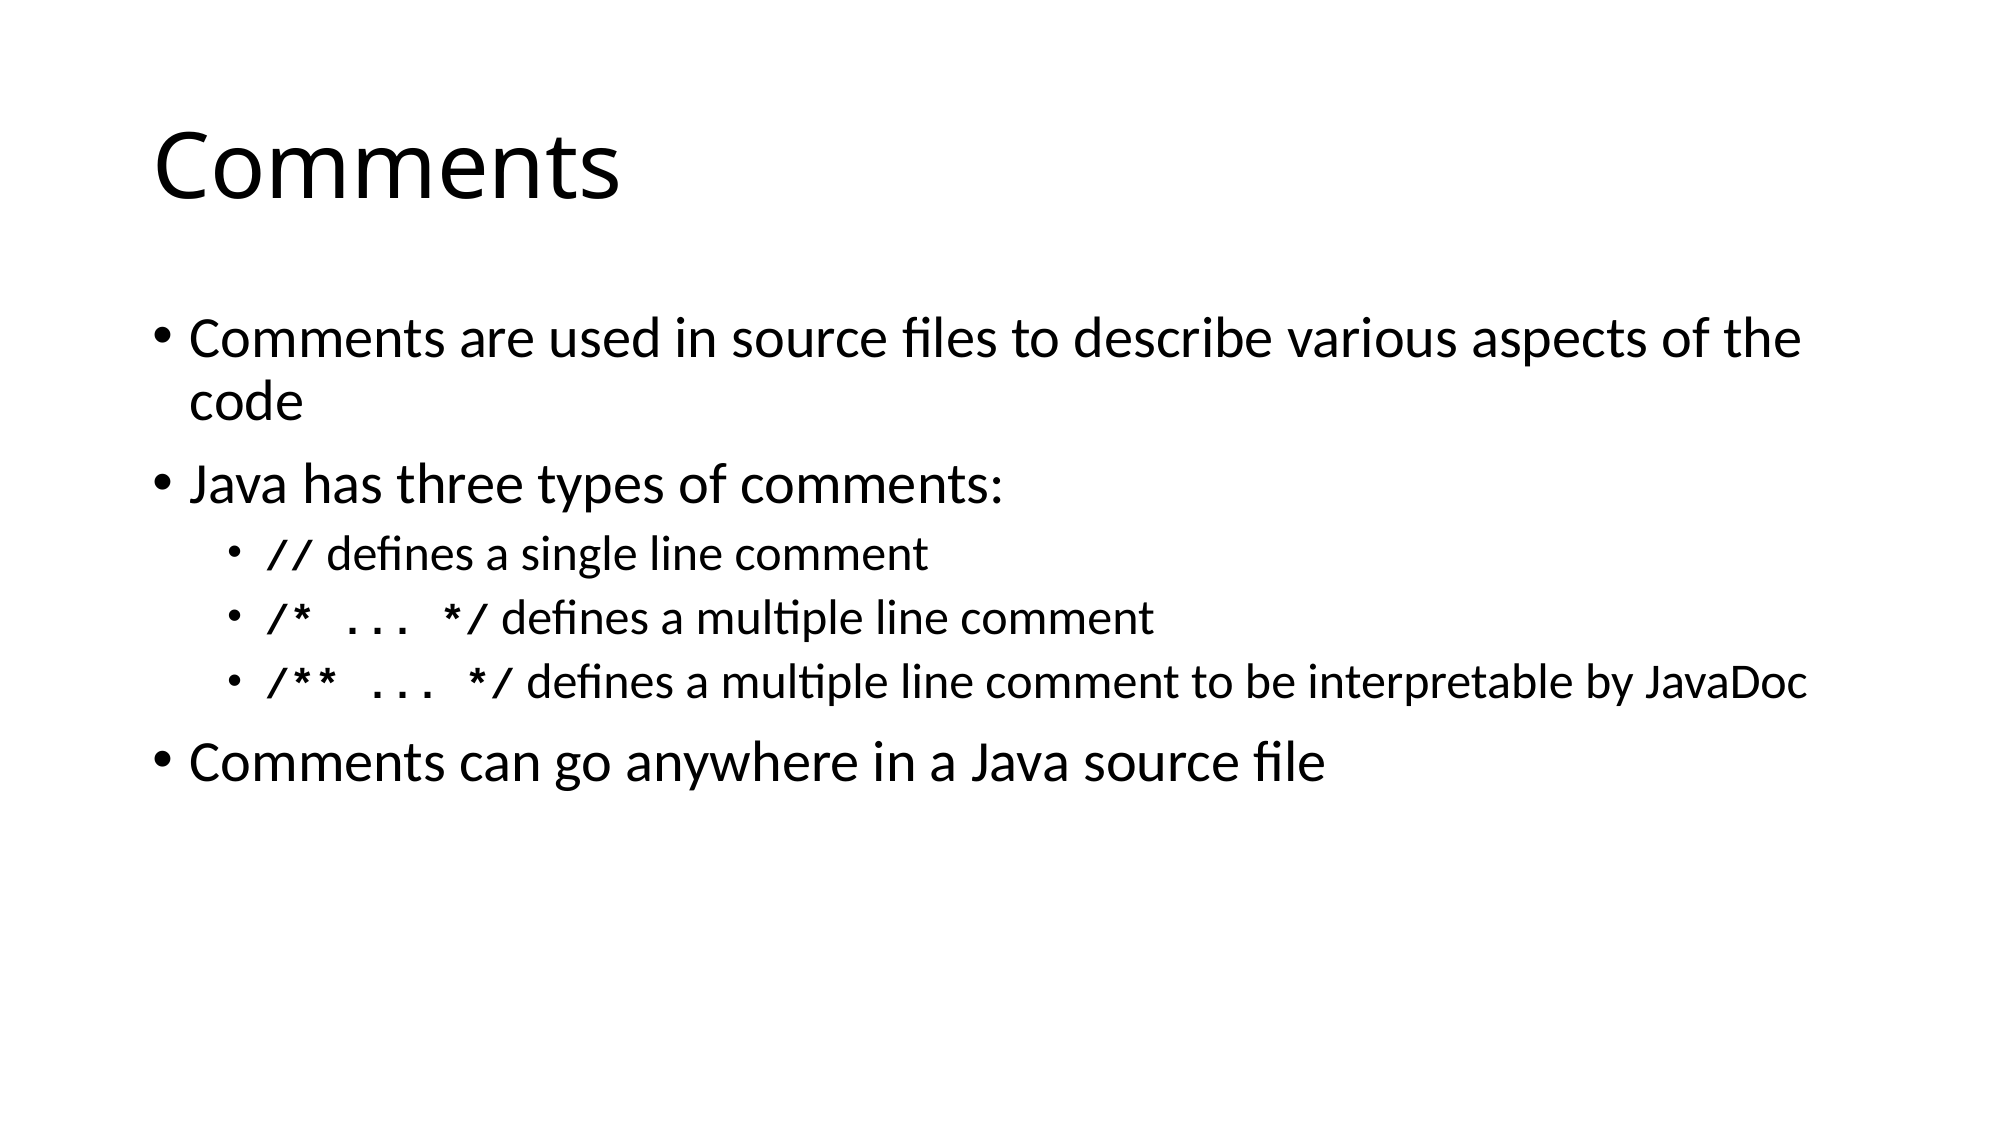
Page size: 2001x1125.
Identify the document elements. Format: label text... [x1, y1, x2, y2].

title Comments [137, 59, 1863, 278]
list Comments are used in source files to describe various aspects of the code Java has three types of comments: // defines a single line comment /* ... */ defines a multiple line comment /** ... */ defines a multiple line comment to be interpretable by JavaDoc Comments can go anywhere in a Java source file [137, 299, 1863, 1014]
